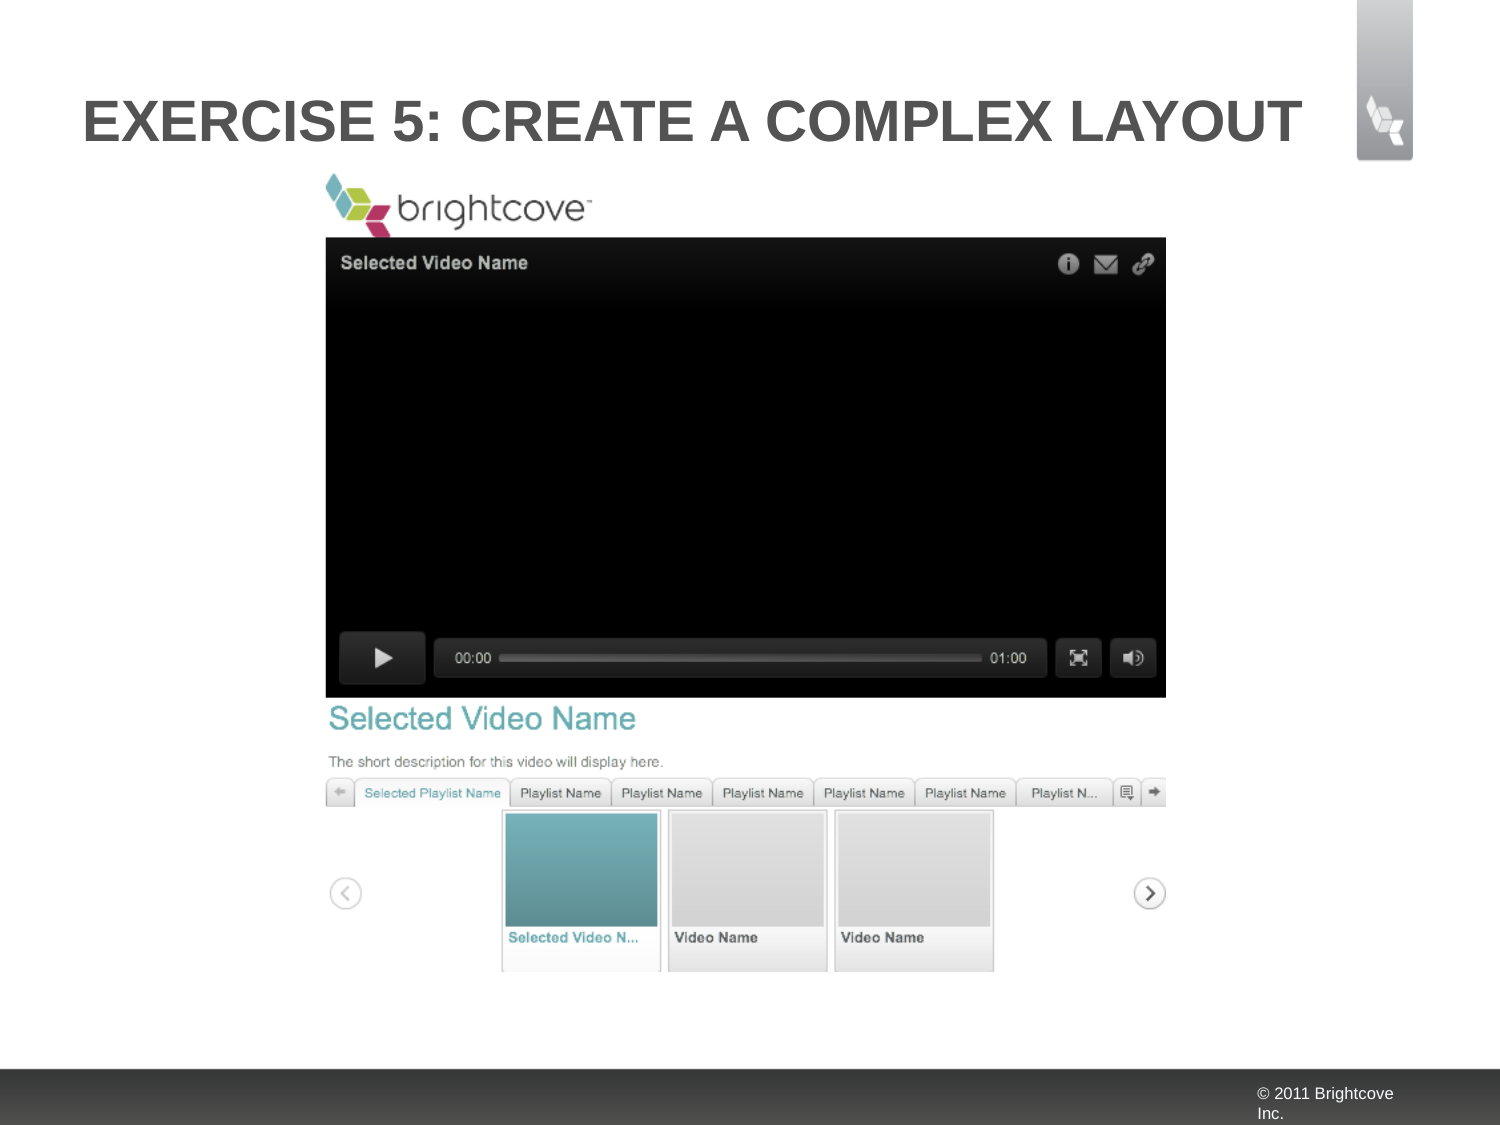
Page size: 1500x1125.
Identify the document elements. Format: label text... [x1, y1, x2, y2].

picture [0, 0, 1500, 1125]
title Exercise 5: Create A complex Layout [66, 34, 1322, 203]
